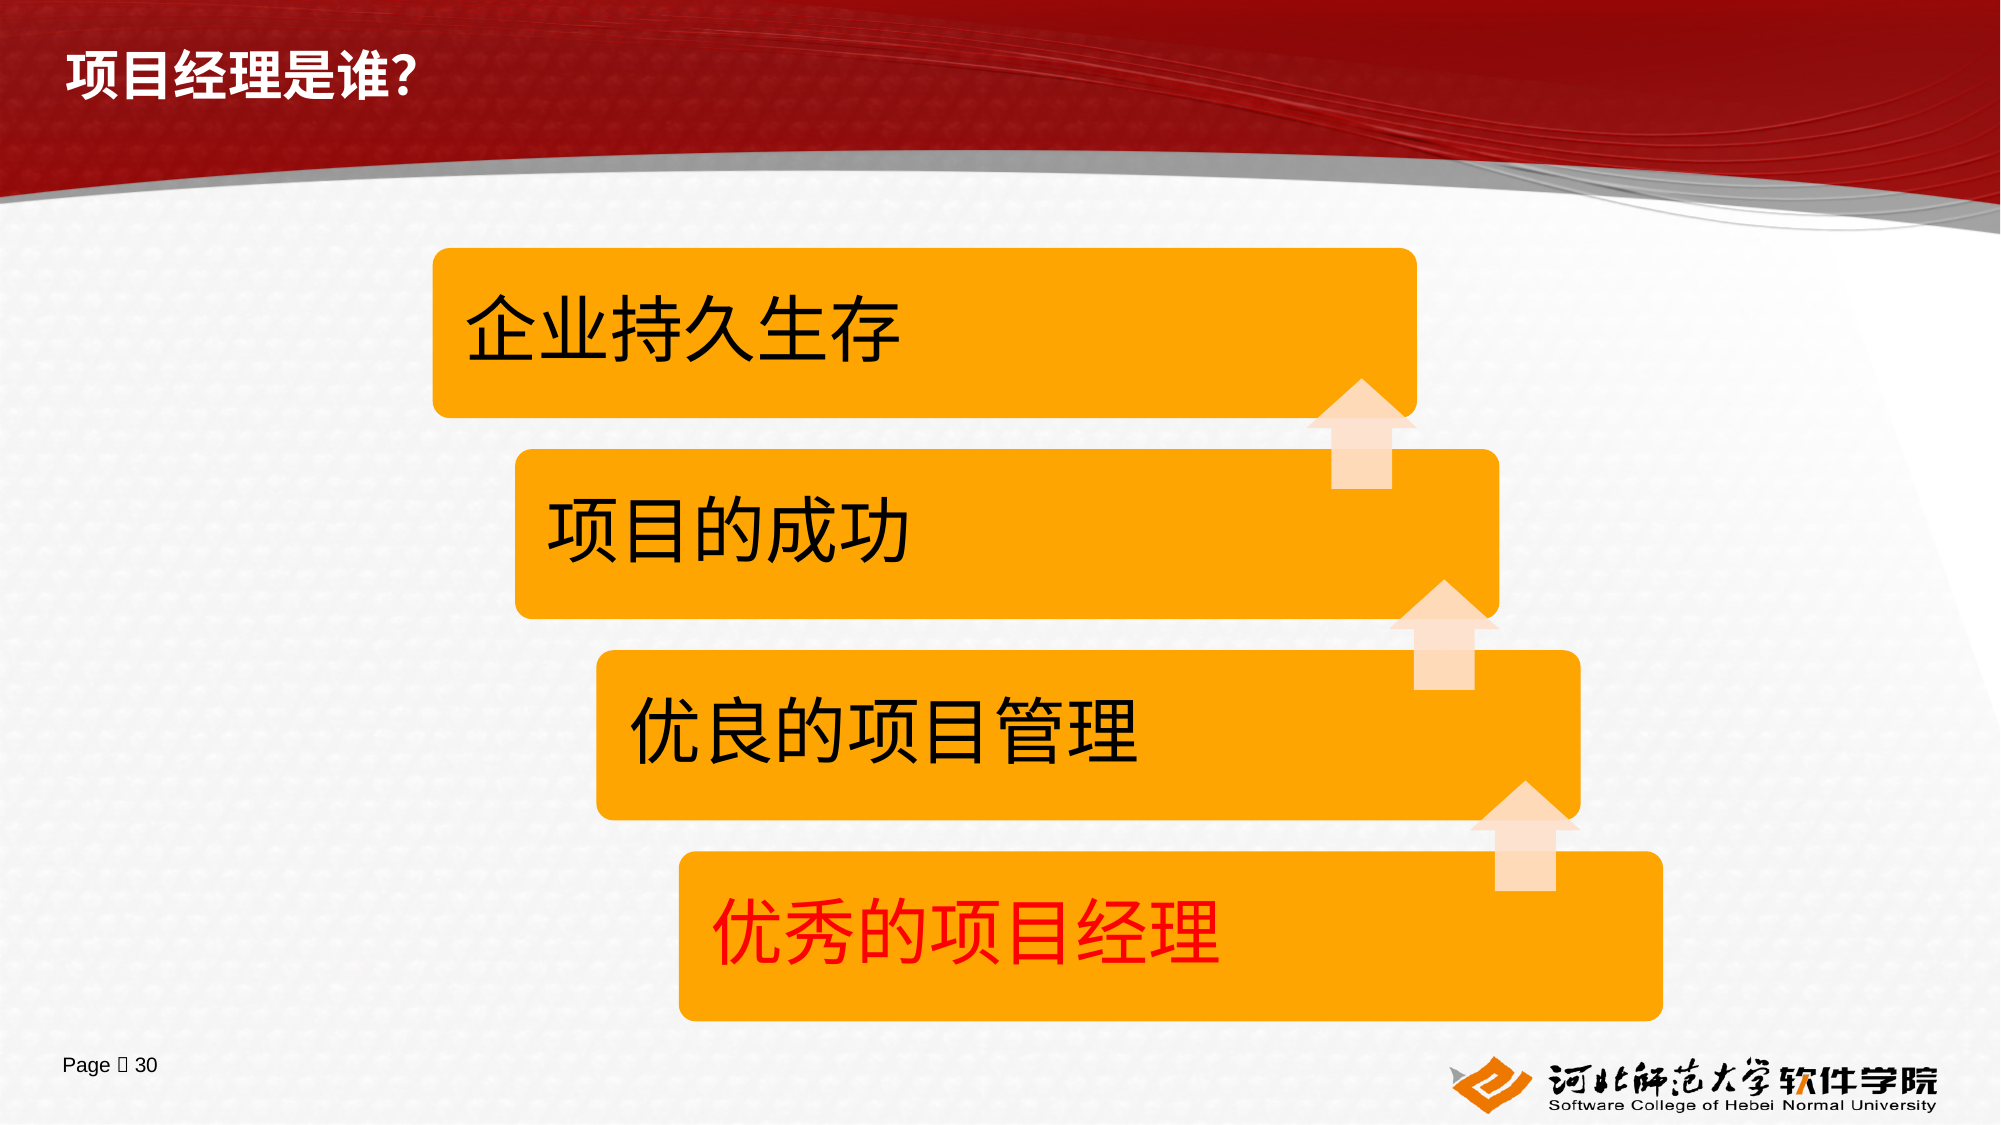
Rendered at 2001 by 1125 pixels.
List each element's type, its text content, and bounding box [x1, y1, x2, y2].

picture [0, 0, 2001, 1125]
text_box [432, 247, 1664, 1022]
title 项目经理是谁？ [65, 41, 1930, 148]
